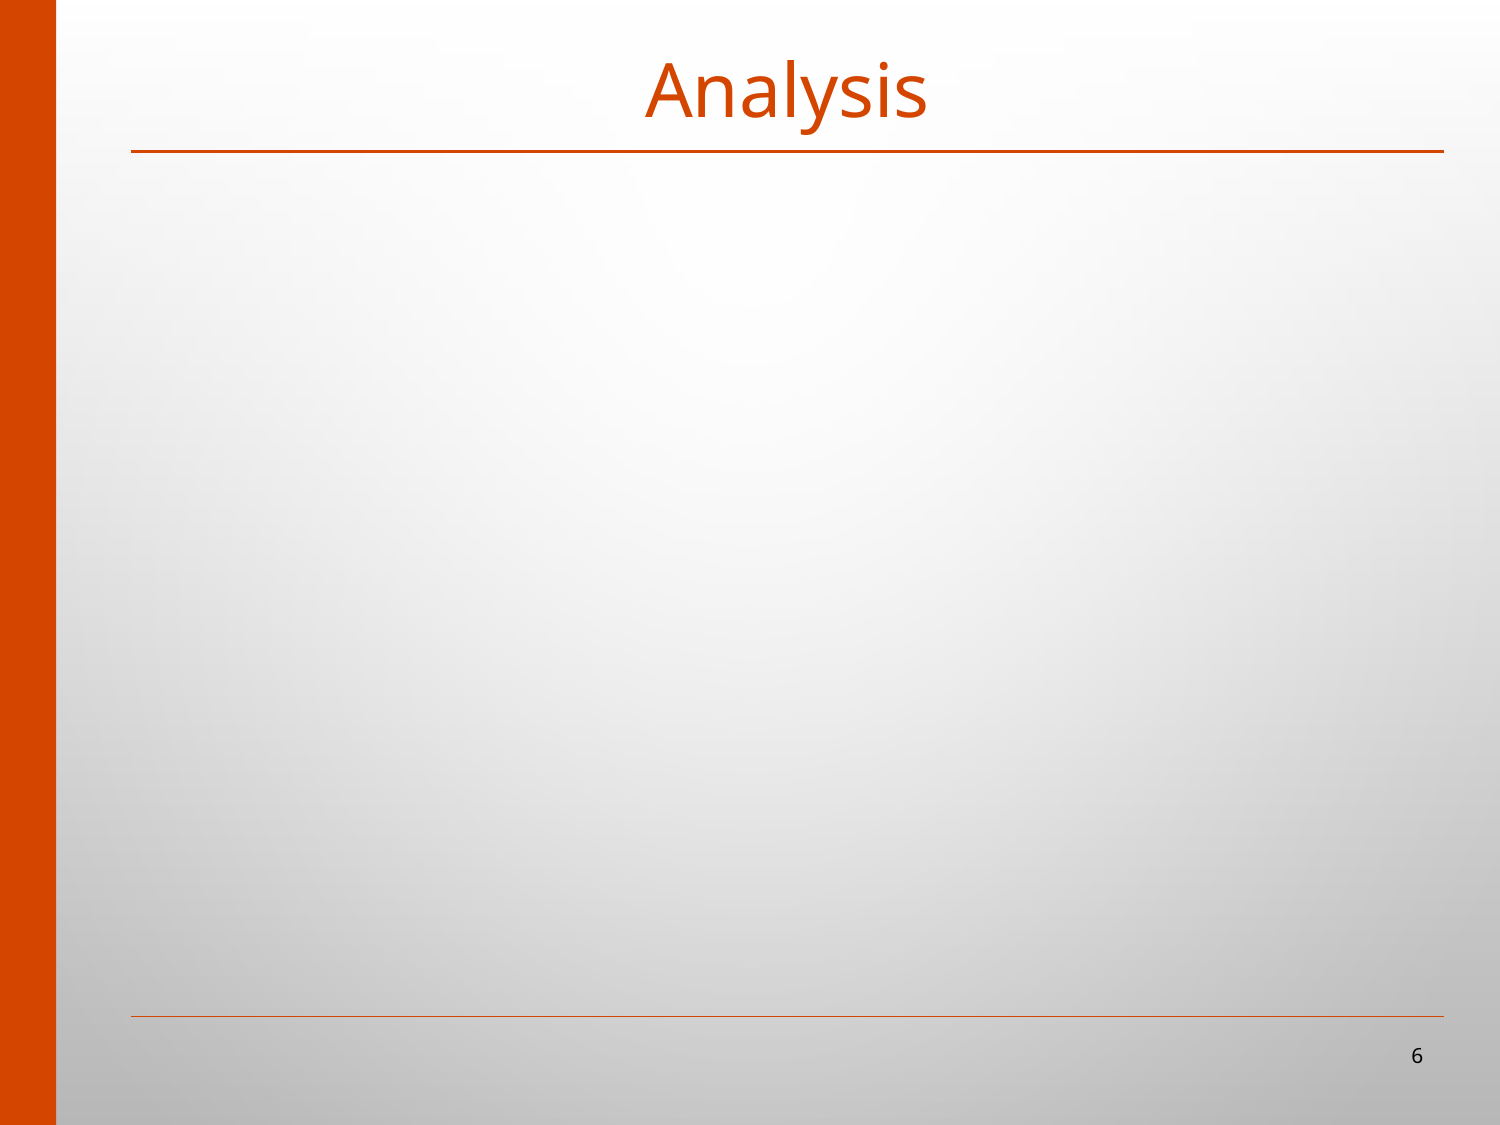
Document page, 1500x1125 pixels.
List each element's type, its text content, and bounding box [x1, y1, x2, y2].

title Analysis [131, 41, 1444, 146]
picture [57, 0, 1500, 1125]
slide_number 6 [1363, 1026, 1439, 1087]
